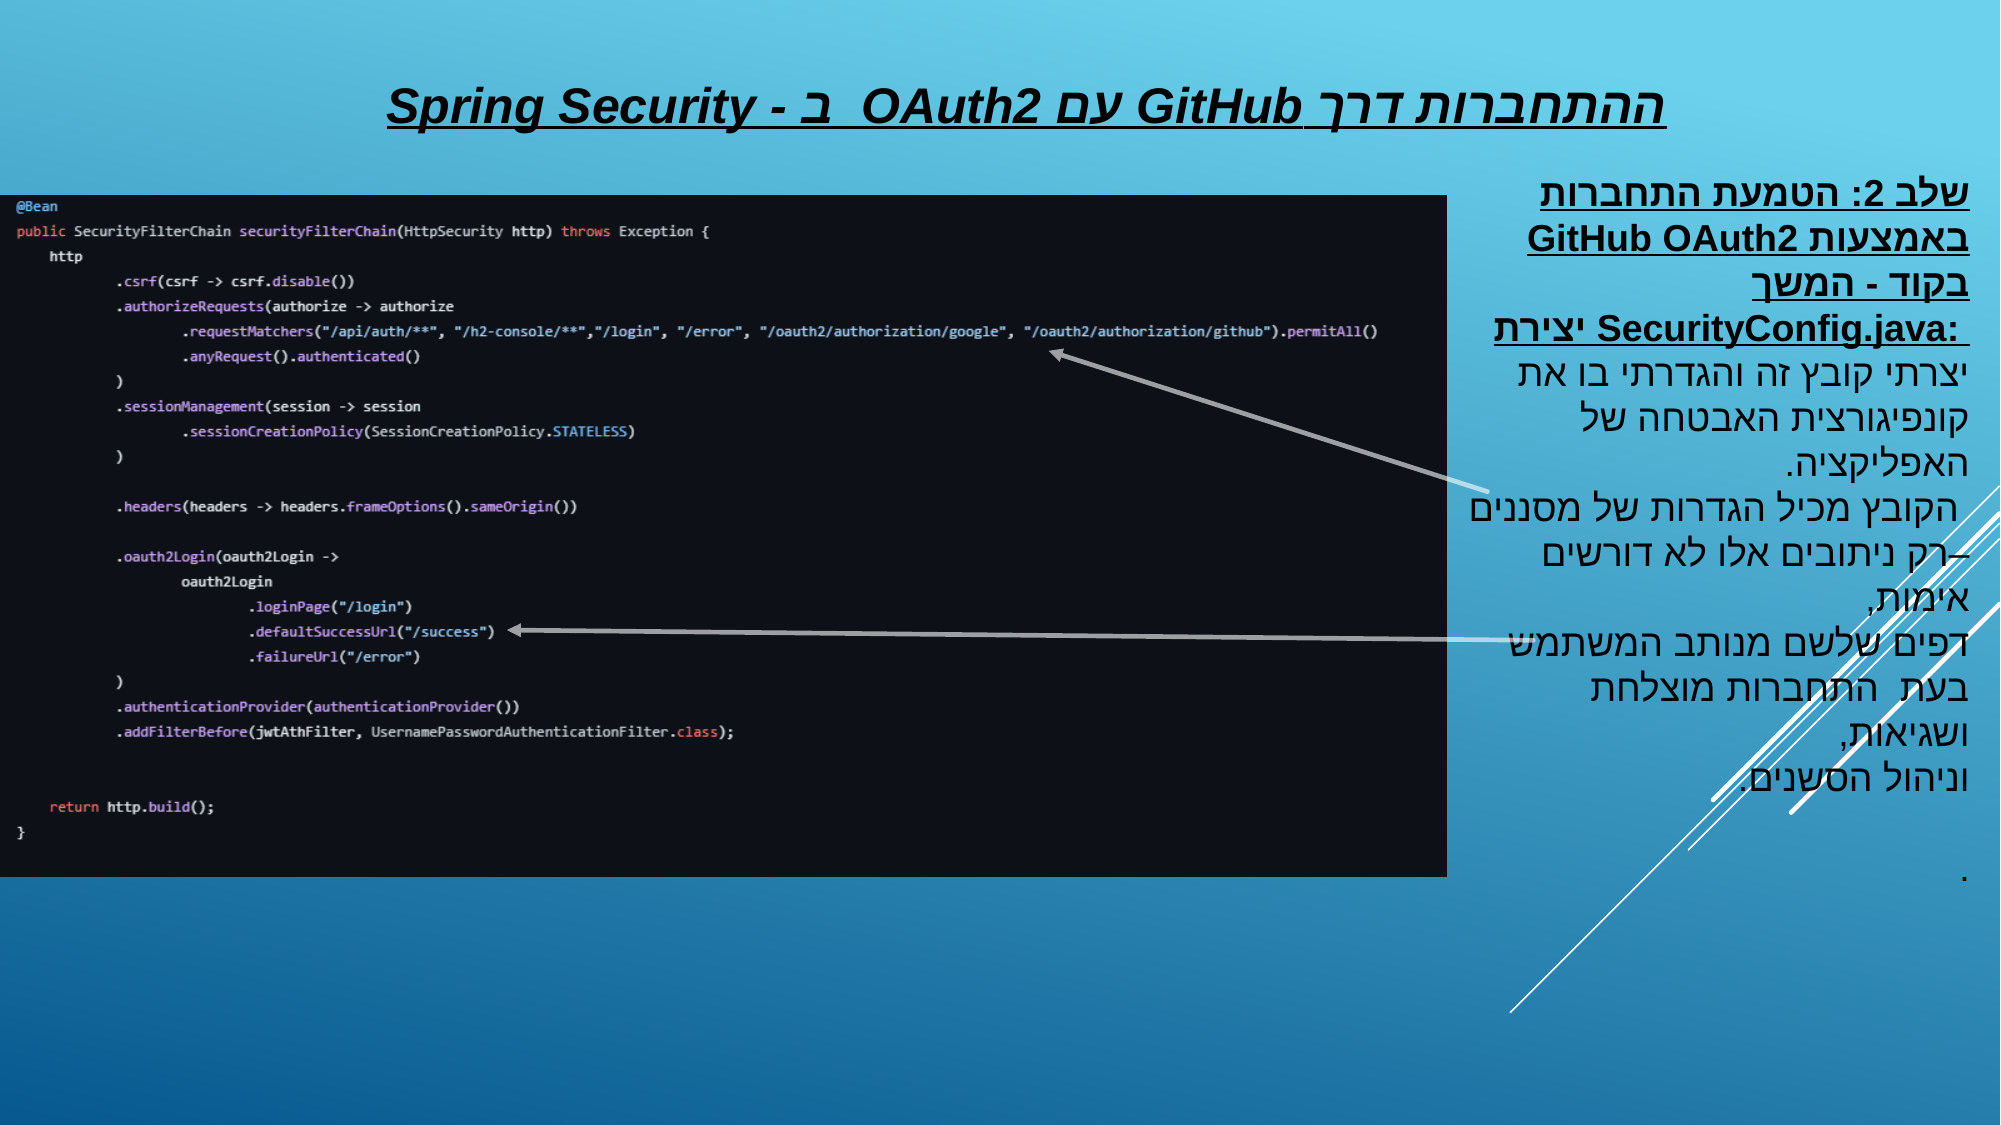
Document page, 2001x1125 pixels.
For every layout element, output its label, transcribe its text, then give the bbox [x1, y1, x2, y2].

picture [0, 195, 1447, 877]
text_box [1048, 350, 1488, 492]
text_box ההתחברות דרך GitHub עם OAuth2 ב - Spring Security [371, 66, 1682, 141]
text_box שלב 2: הטמעת התחברות באמצעות GitHub OAuth2 בקוד - המשך :SecurityConfig.java יצירת יצרתי קובץ זה והגדרתי בו את קונפיגורצית האבטחה של האפליקציה. הקובץ מכיל הגדרות של מסננים –רק ניתובים אלו לא דורשים אימות, דפים שלשם מנותב המשתמש בעת התחברות מוצלחת ושגיאות, וניהול הסשנים. . [1446, 161, 1985, 1125]
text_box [506, 629, 1534, 641]
